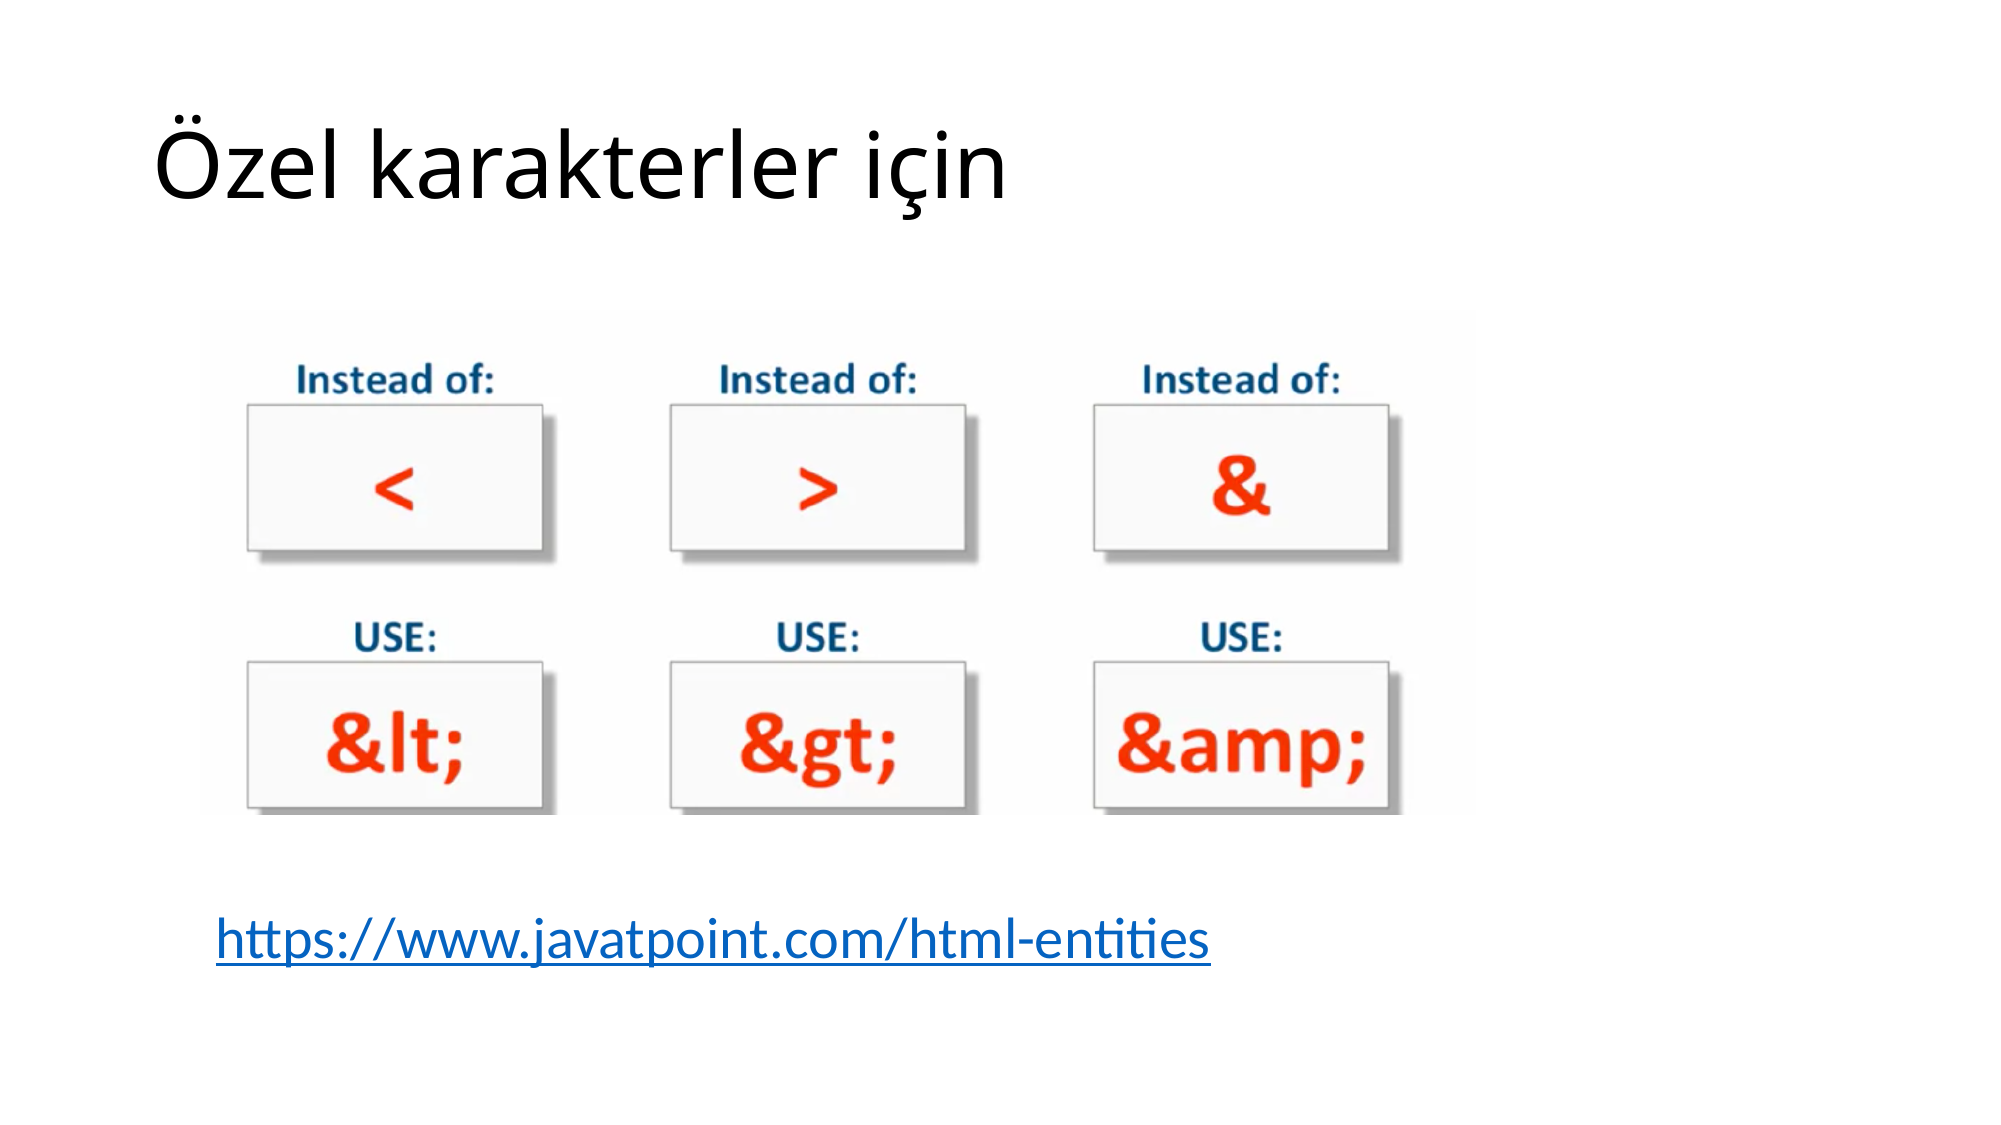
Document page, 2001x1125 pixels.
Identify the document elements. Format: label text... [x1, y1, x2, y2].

title Özel karakterler için [137, 59, 1863, 278]
picture [200, 310, 1476, 815]
text_box https://www.javatpoint.com/html-entities [200, 893, 1500, 978]
